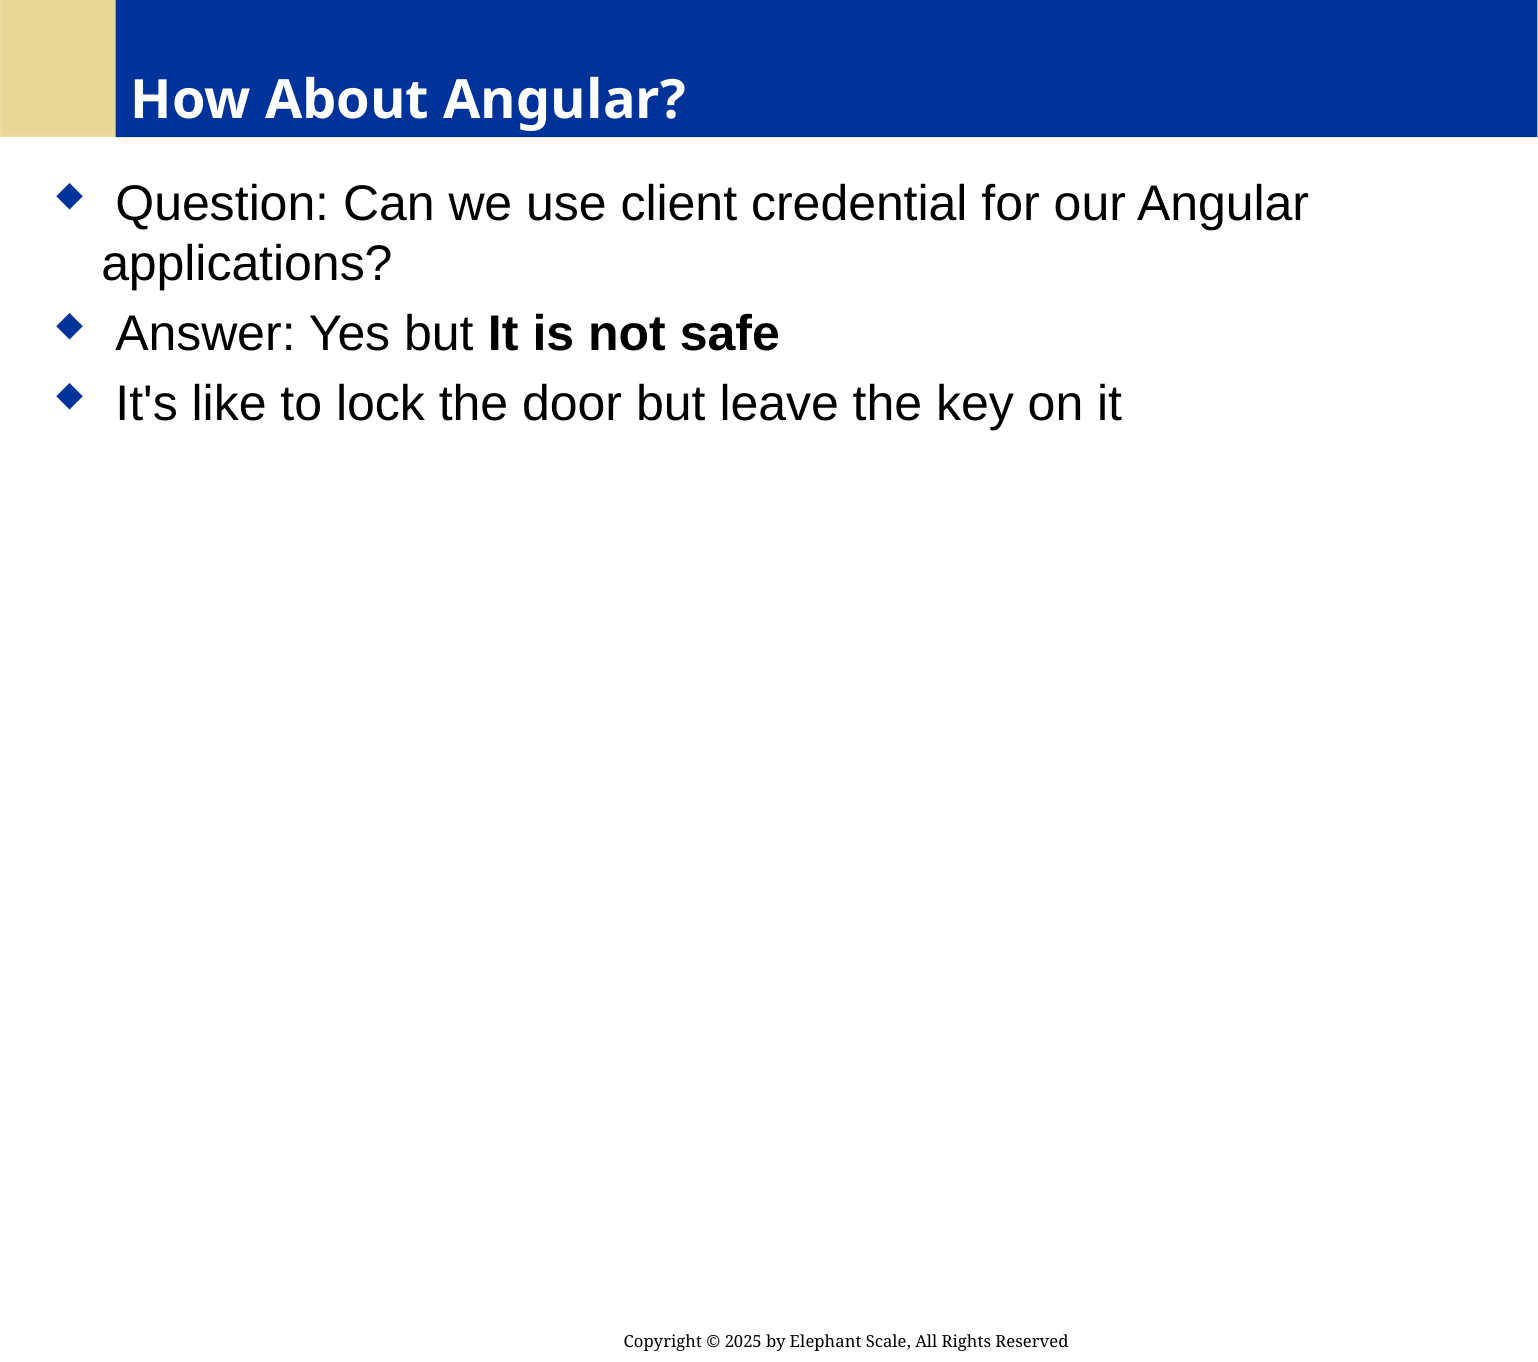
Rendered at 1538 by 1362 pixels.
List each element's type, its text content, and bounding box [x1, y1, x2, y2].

picture [0, 0, 115, 137]
text_box Copyright © 2025 by Elephant Scale, All Rights Reserved [608, 1322, 1085, 1358]
title How About Angular? [115, 0, 1538, 138]
list Question: Can we use client credential for our Angular applications? Answer: Yes but It is not safe It's like to lock the door but leave the key on it [38, 162, 1500, 1284]
